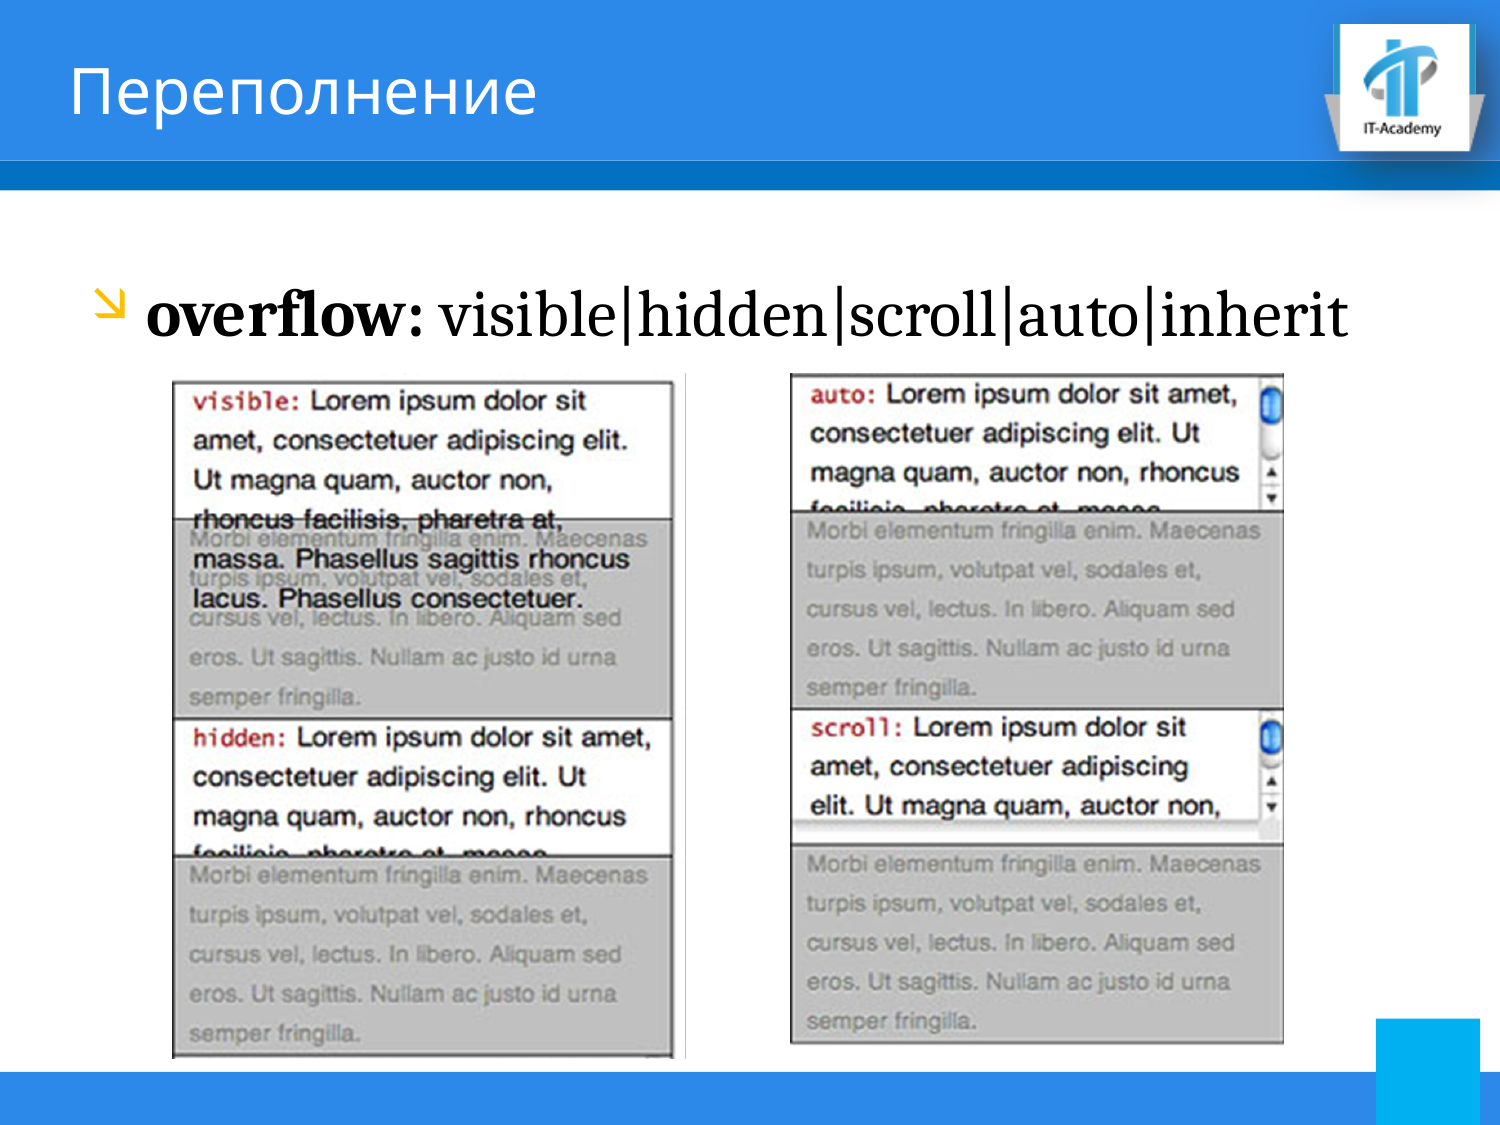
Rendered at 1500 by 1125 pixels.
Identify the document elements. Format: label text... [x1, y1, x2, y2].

title Переполнение [53, 42, 1404, 135]
picture [172, 373, 1284, 1059]
picture [1323, 24, 1487, 153]
list overflow: visible|hidden|scroll|auto|inherit [75, 262, 1425, 1005]
